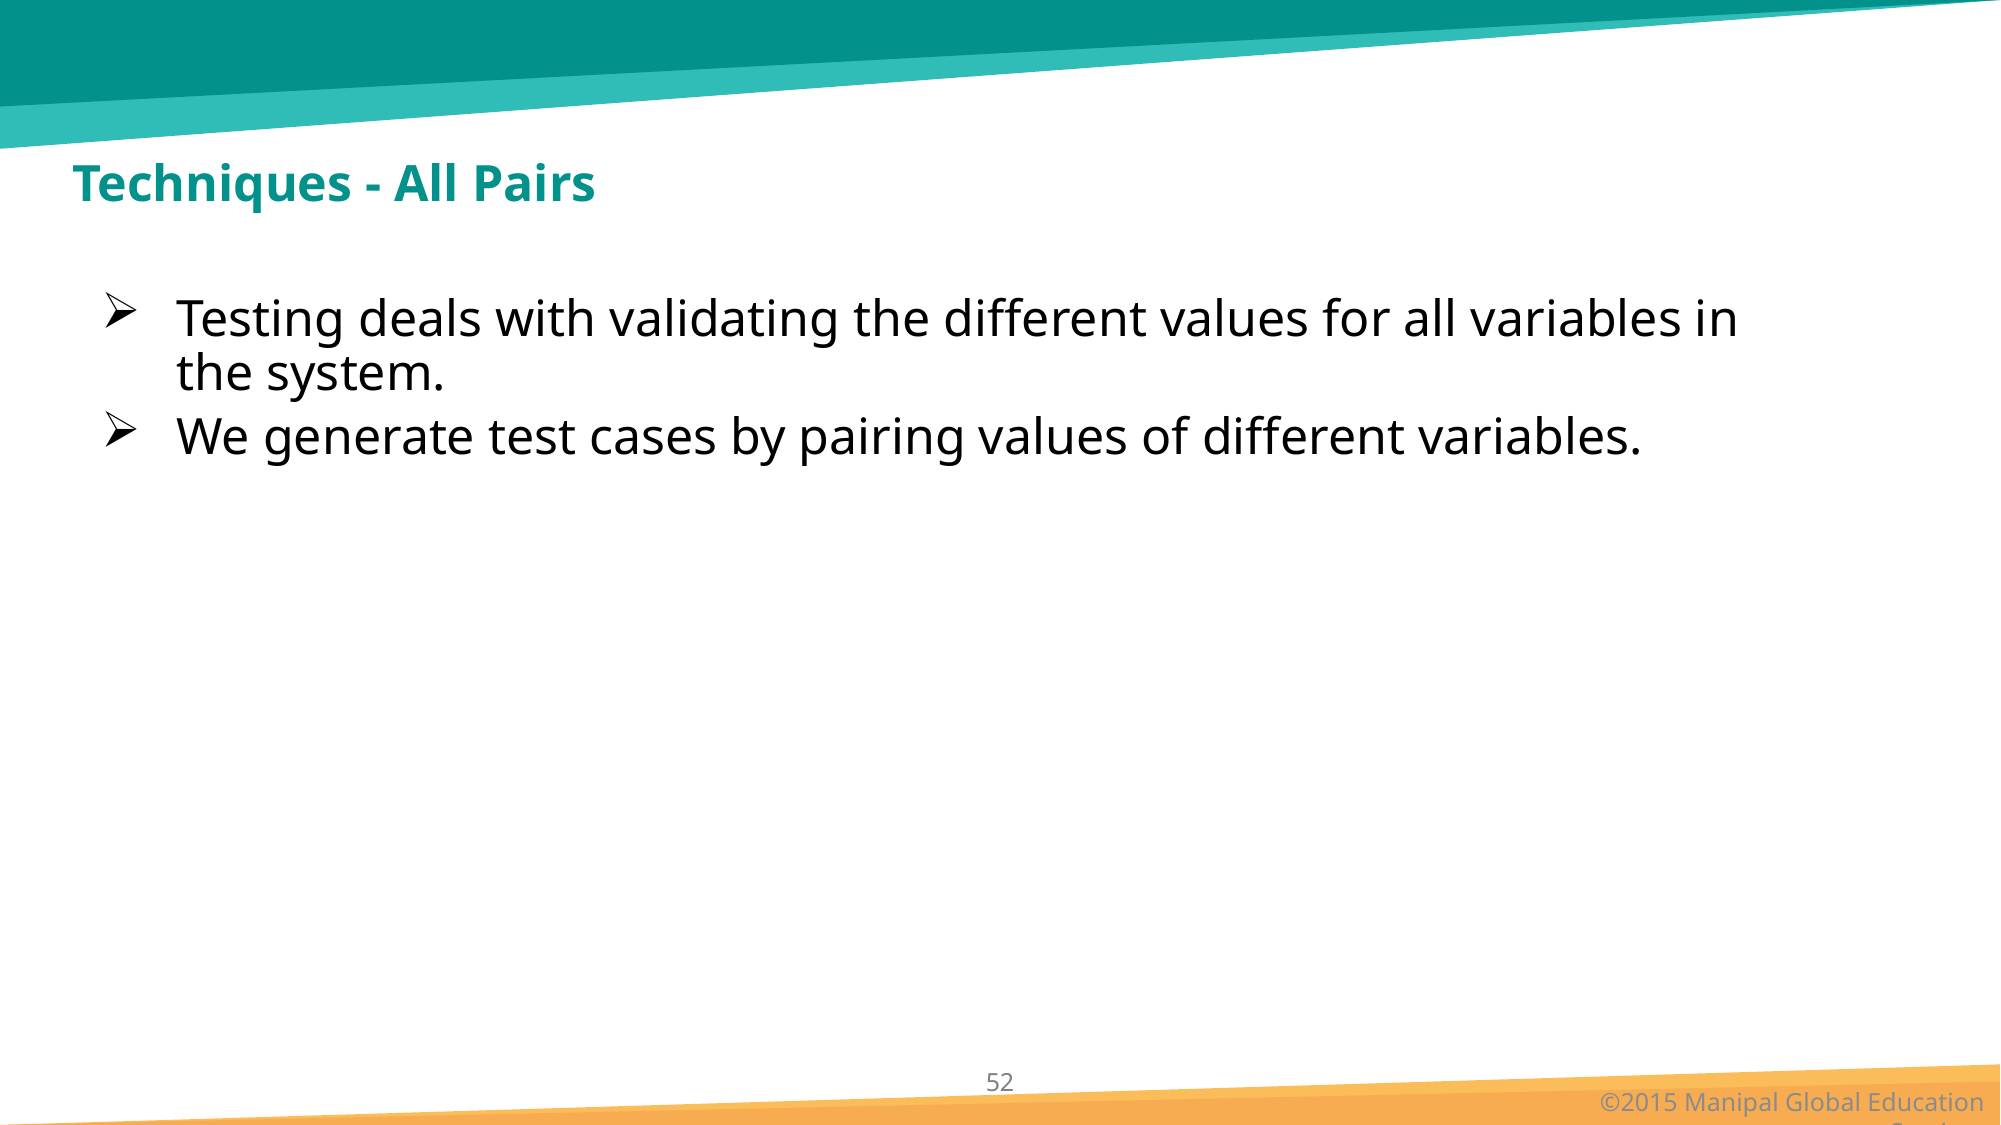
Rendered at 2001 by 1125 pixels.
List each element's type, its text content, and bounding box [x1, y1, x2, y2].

title Techniques - All Pairs [57, 151, 1377, 212]
list Testing deals with validating the different values for all variables in the system. We generate test cases by pairing values of different variables. [86, 285, 1830, 1036]
